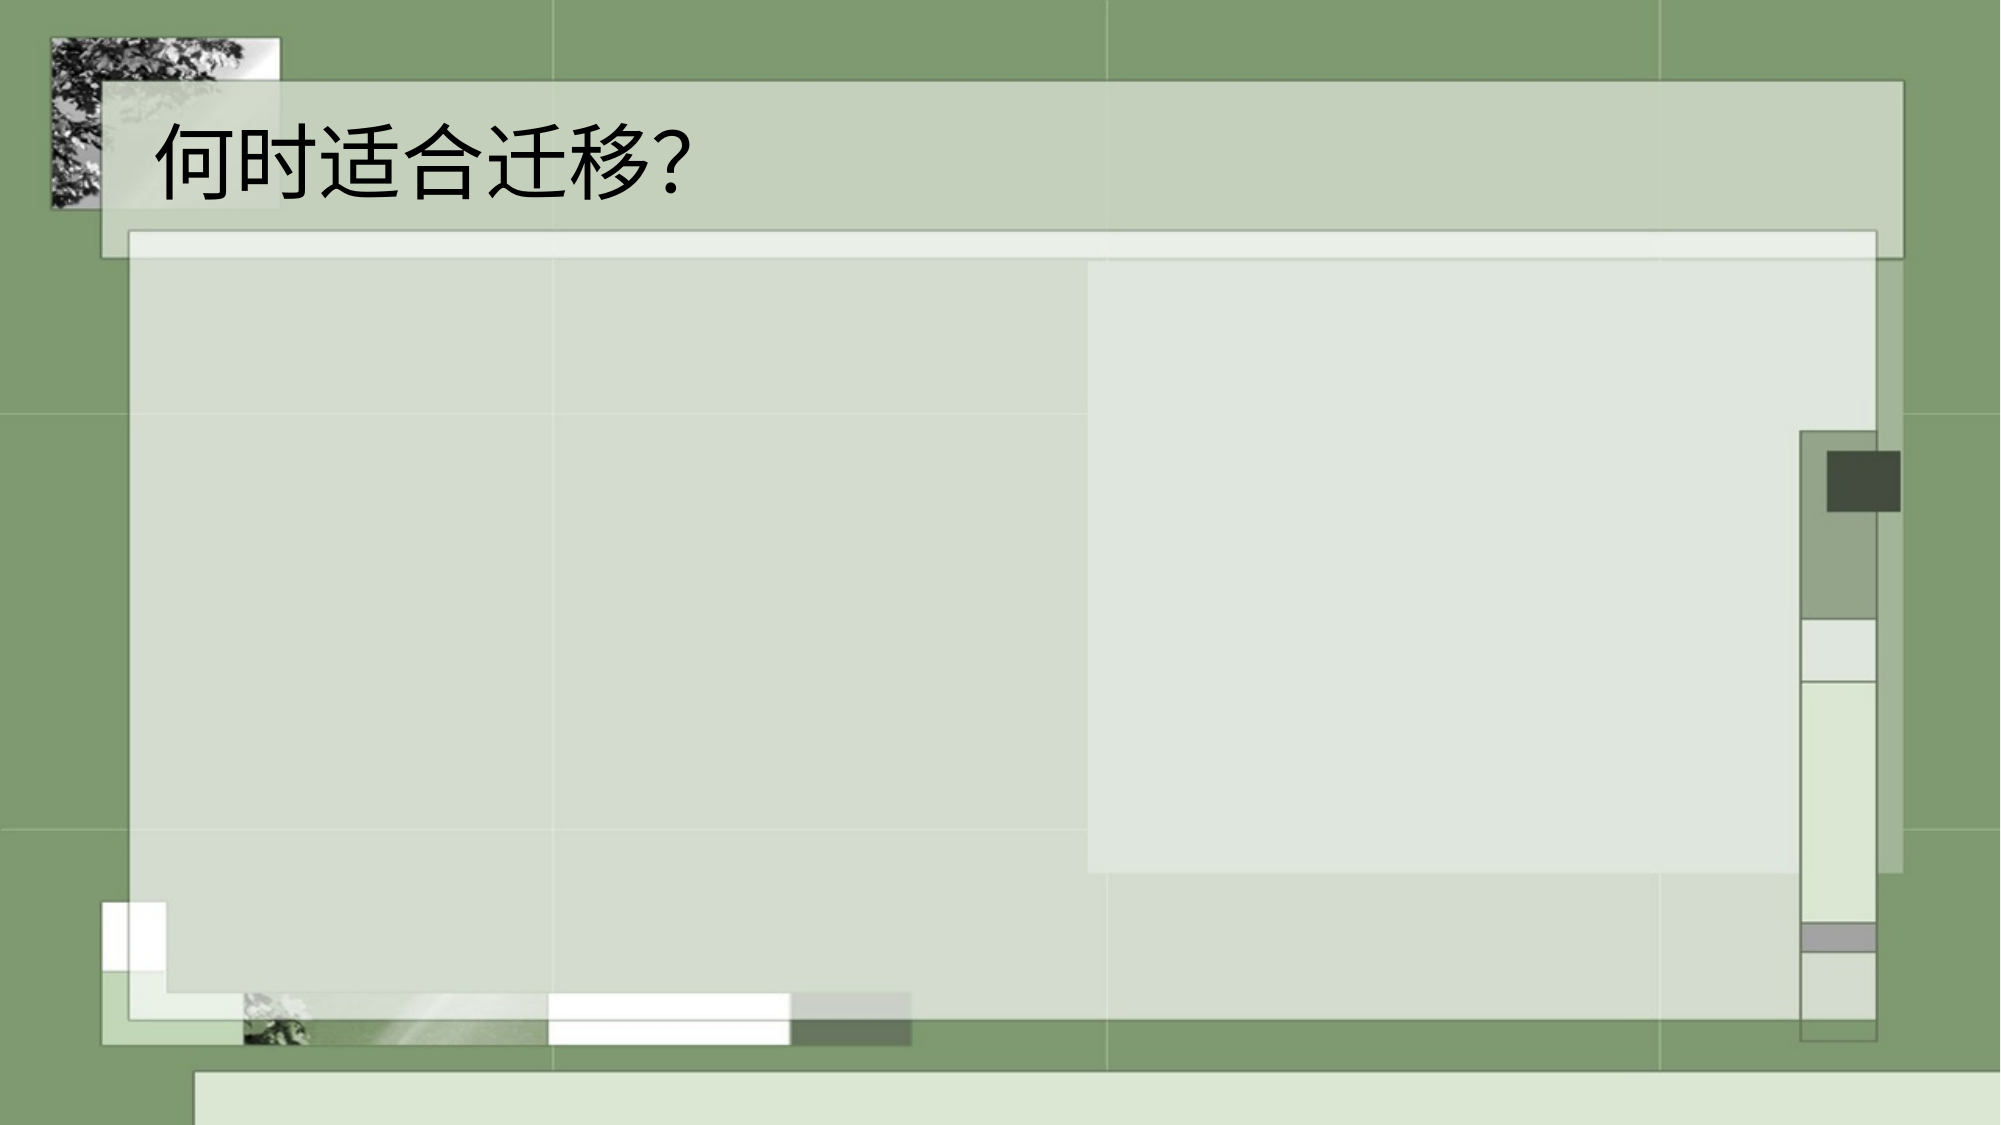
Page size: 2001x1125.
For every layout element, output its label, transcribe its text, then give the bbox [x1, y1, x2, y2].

title 何时适合迁移？ [137, 59, 1863, 278]
picture [0, 0, 2001, 1125]
